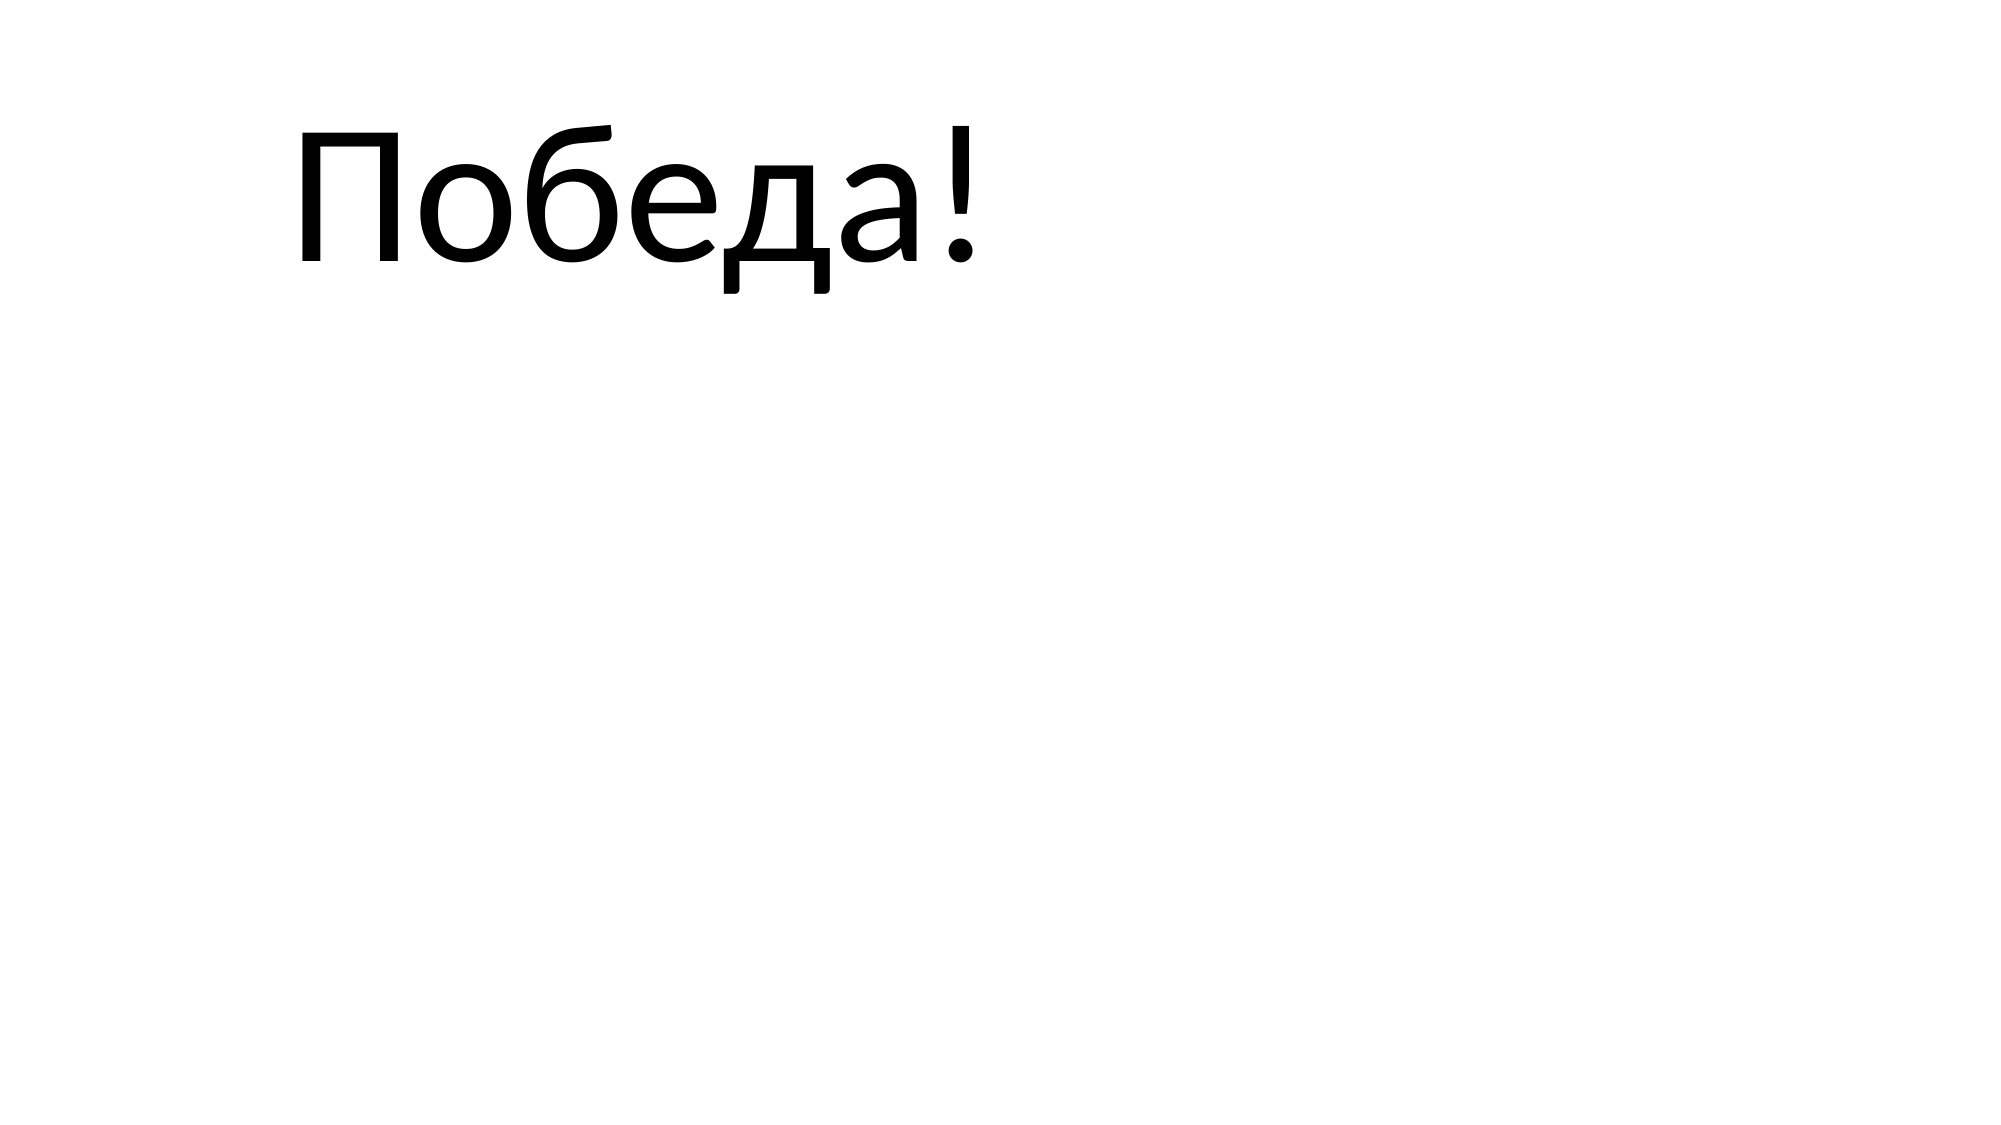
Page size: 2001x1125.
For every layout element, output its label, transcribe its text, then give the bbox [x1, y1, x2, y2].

text_box Победа! [274, 54, 1279, 309]
